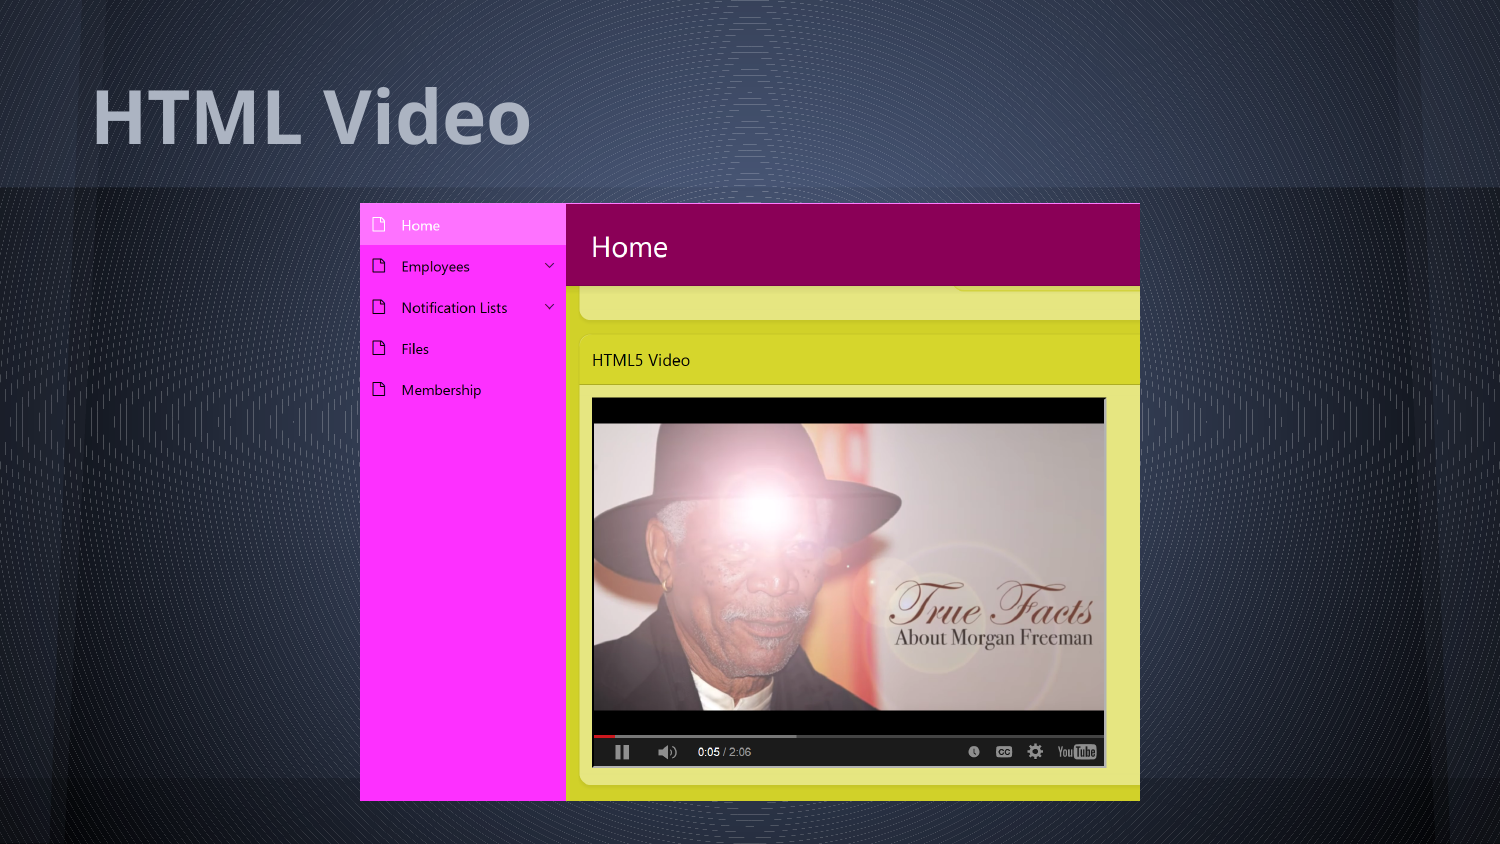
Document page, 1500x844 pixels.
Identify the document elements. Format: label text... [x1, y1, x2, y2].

title HTML Video [75, 33, 1425, 175]
picture [360, 203, 1140, 802]
